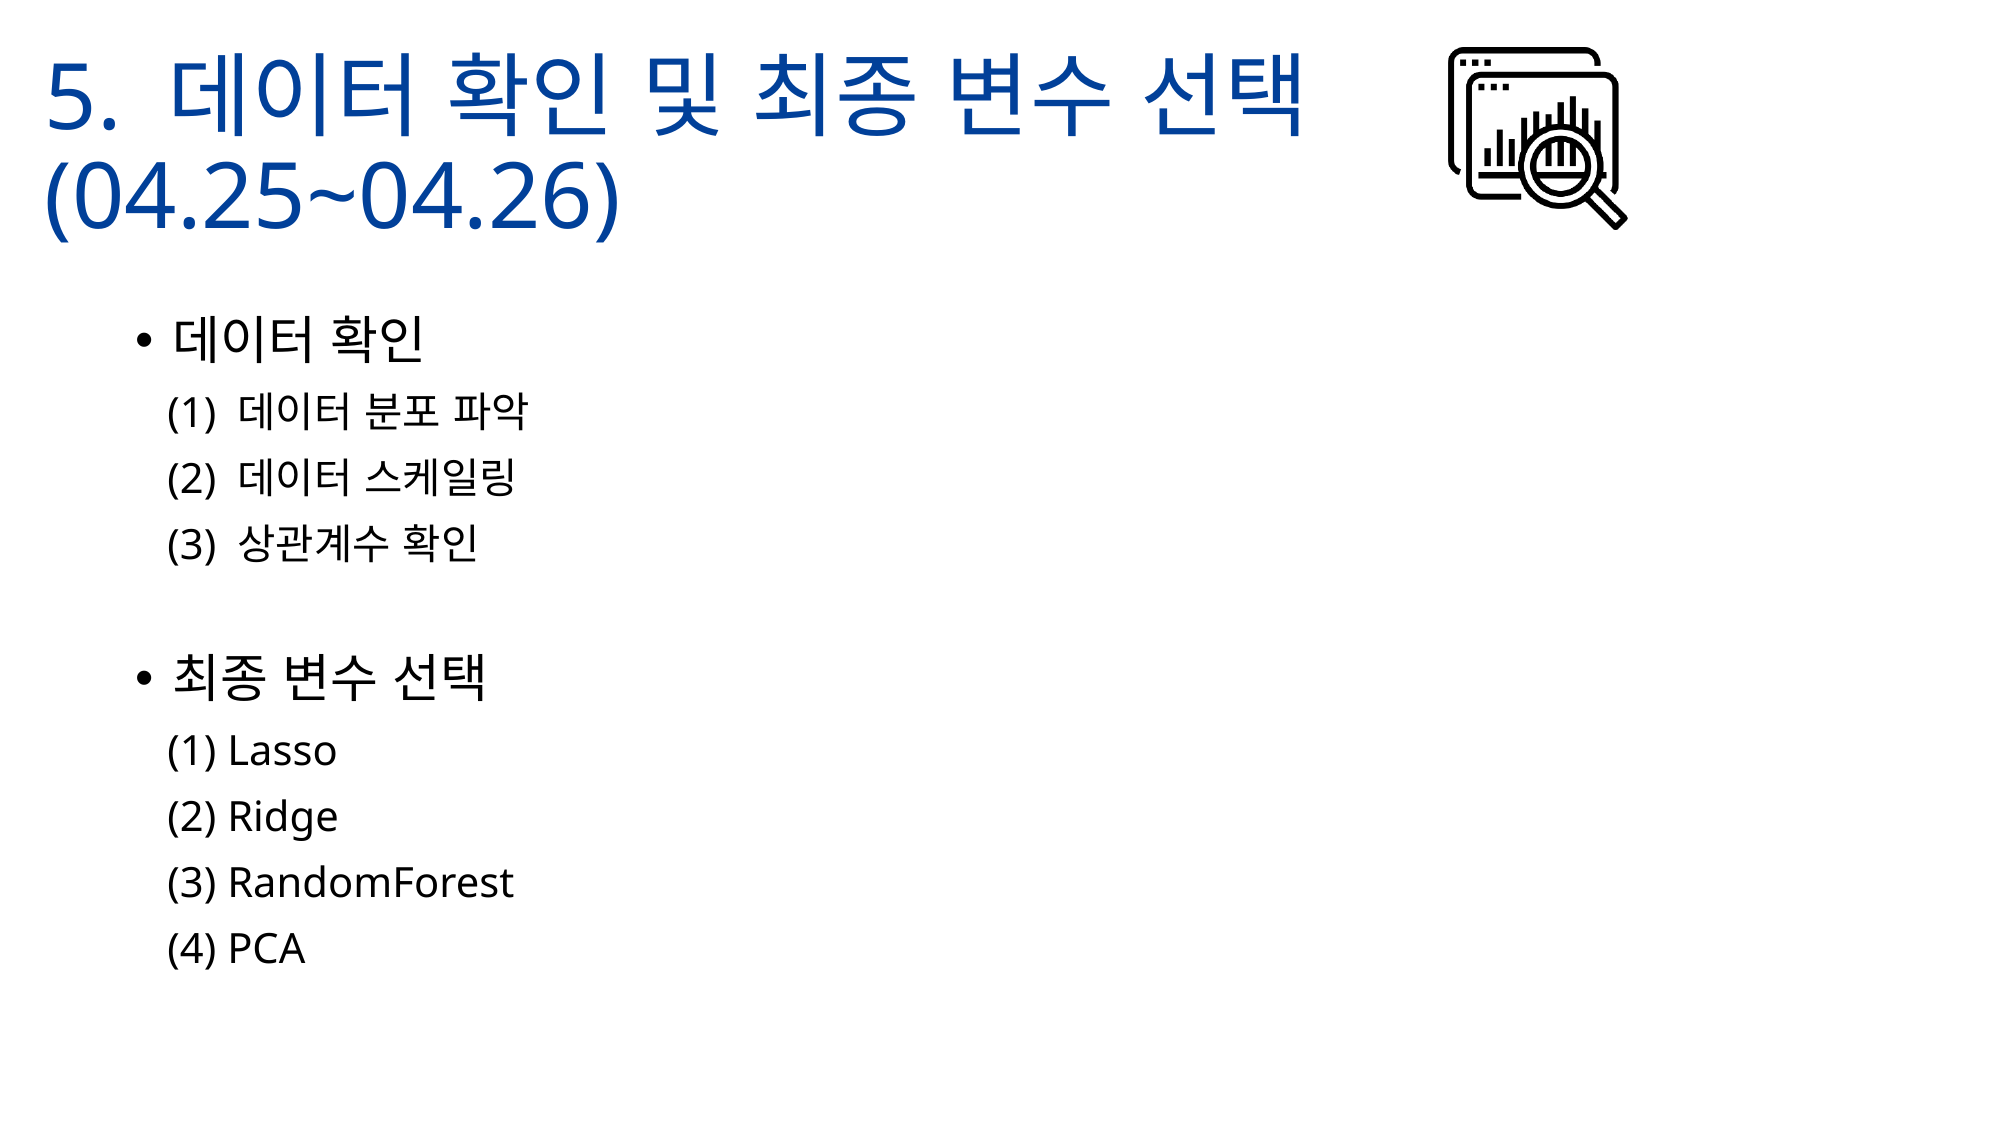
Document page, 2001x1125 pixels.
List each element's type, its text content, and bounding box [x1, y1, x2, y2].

title 5. 데이터 확인 및 최종 변수 선택(04.25~04.26) [29, 40, 1755, 259]
list 데이터 확인 (1) 데이터 분포 파악 (2) 데이터 스케일링 (3) 상관계수 확인 [120, 307, 1846, 645]
text_box 최종 변수 선택 (1) Lasso (2) Ridge (3) RandomForest (4) PCA [120, 645, 1846, 1067]
picture [1446, 47, 1629, 230]
